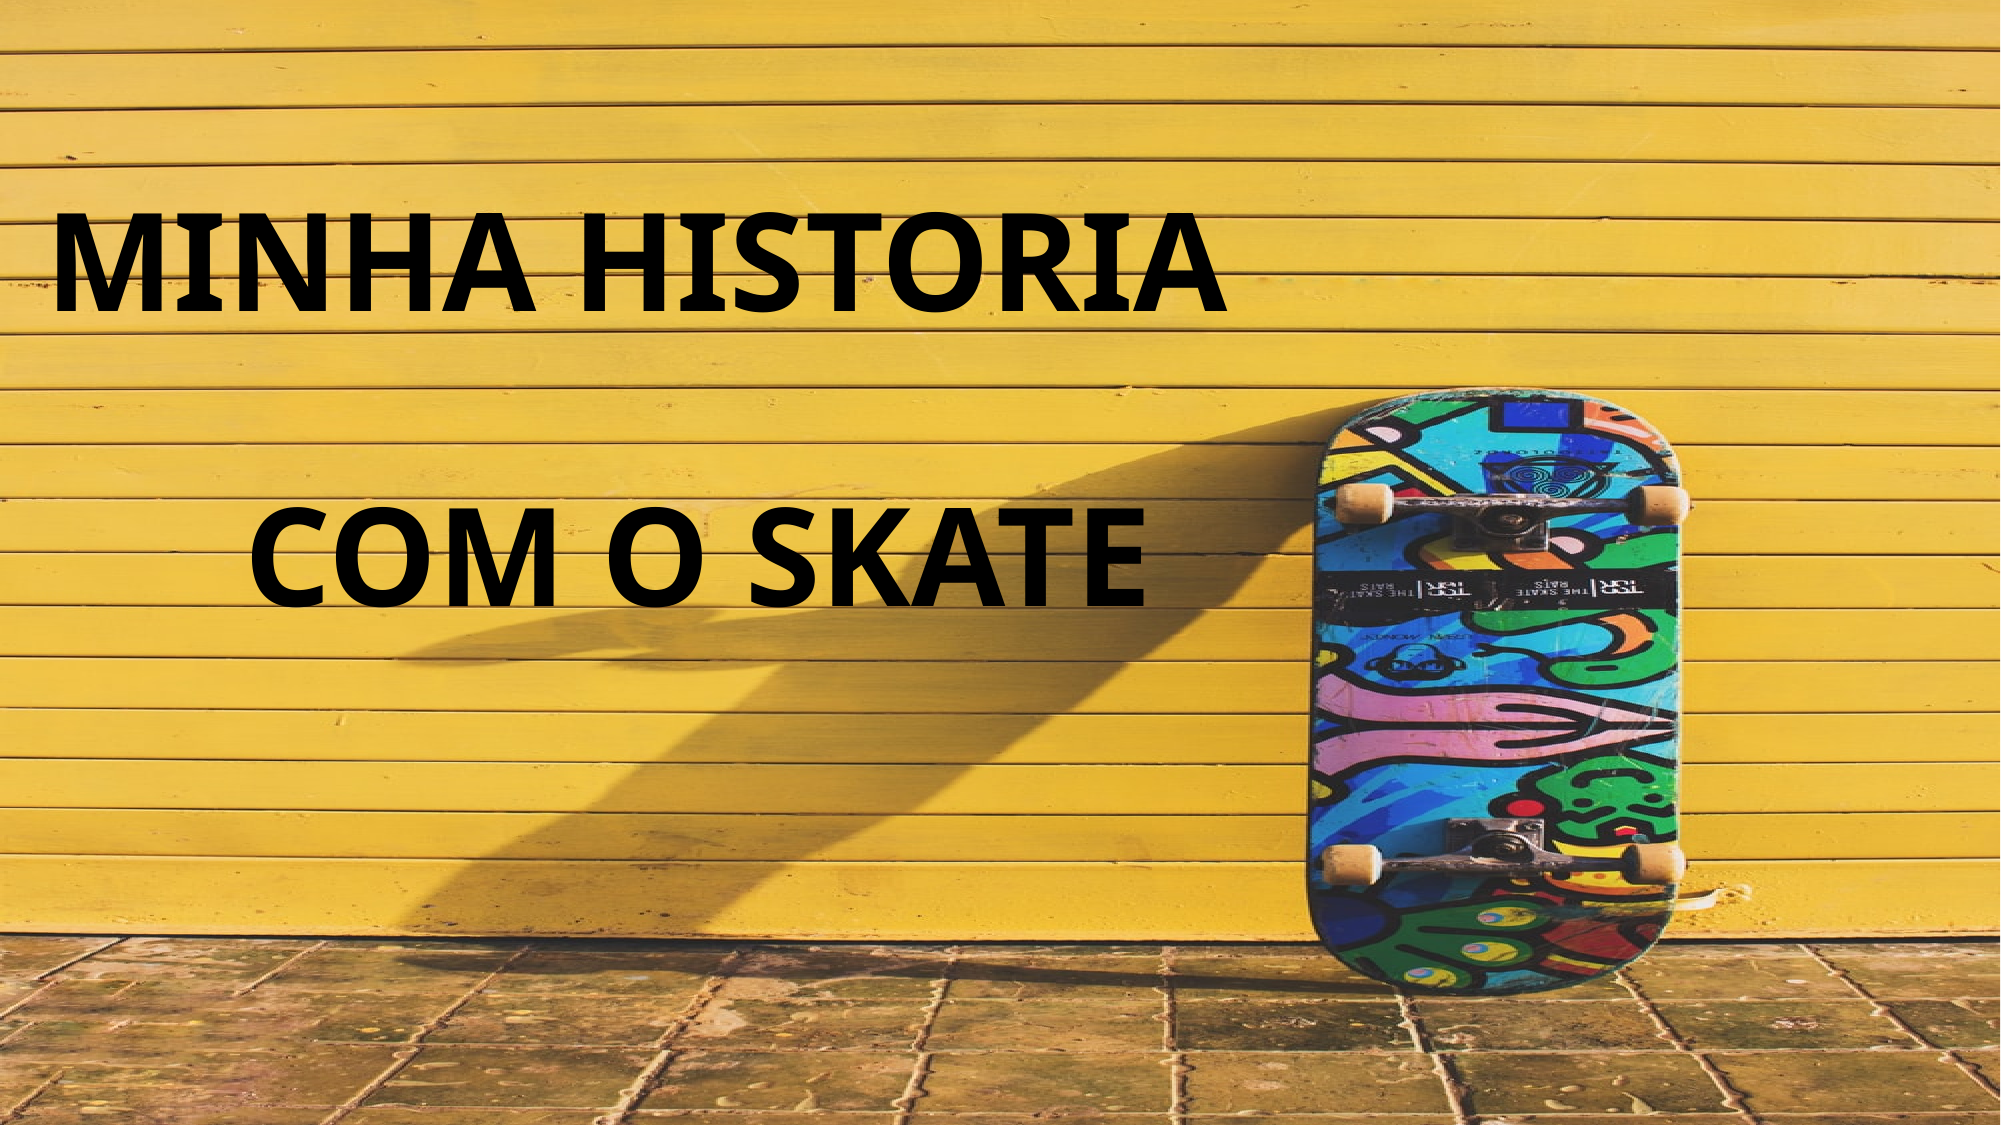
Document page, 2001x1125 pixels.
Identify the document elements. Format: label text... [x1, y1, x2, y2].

picture [0, 0, 2001, 1125]
title MINHA HISTORIA COM O SKATE [20, 85, 1254, 644]
